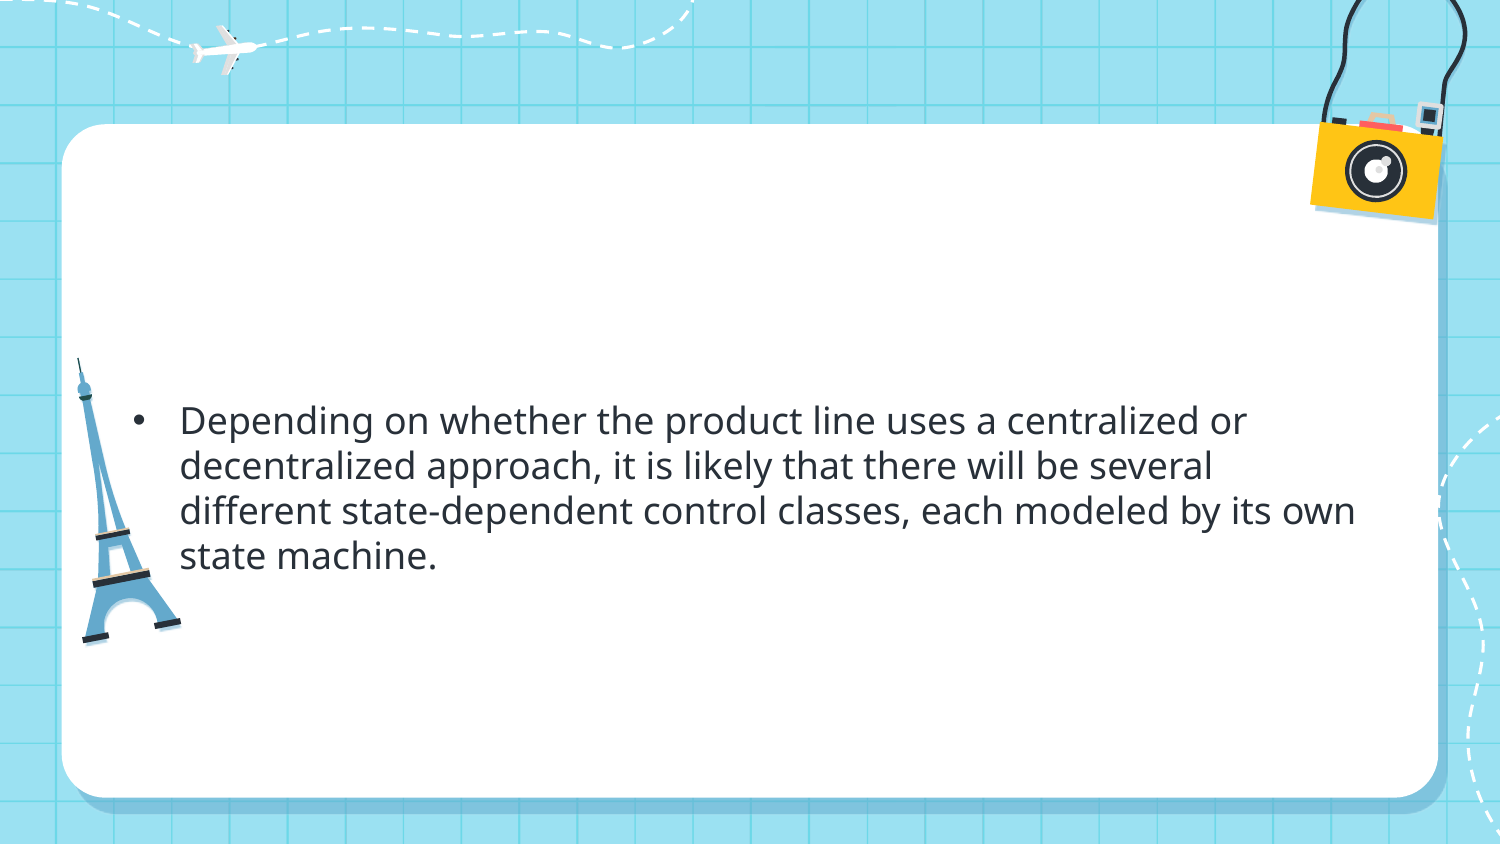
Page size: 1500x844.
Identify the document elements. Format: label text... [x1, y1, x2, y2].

list Depending on whether the product line uses a centralized or decentralized approach, it is likely that there will be several different state-dependent control classes, each modeled by its own state machine. [117, 175, 1382, 755]
